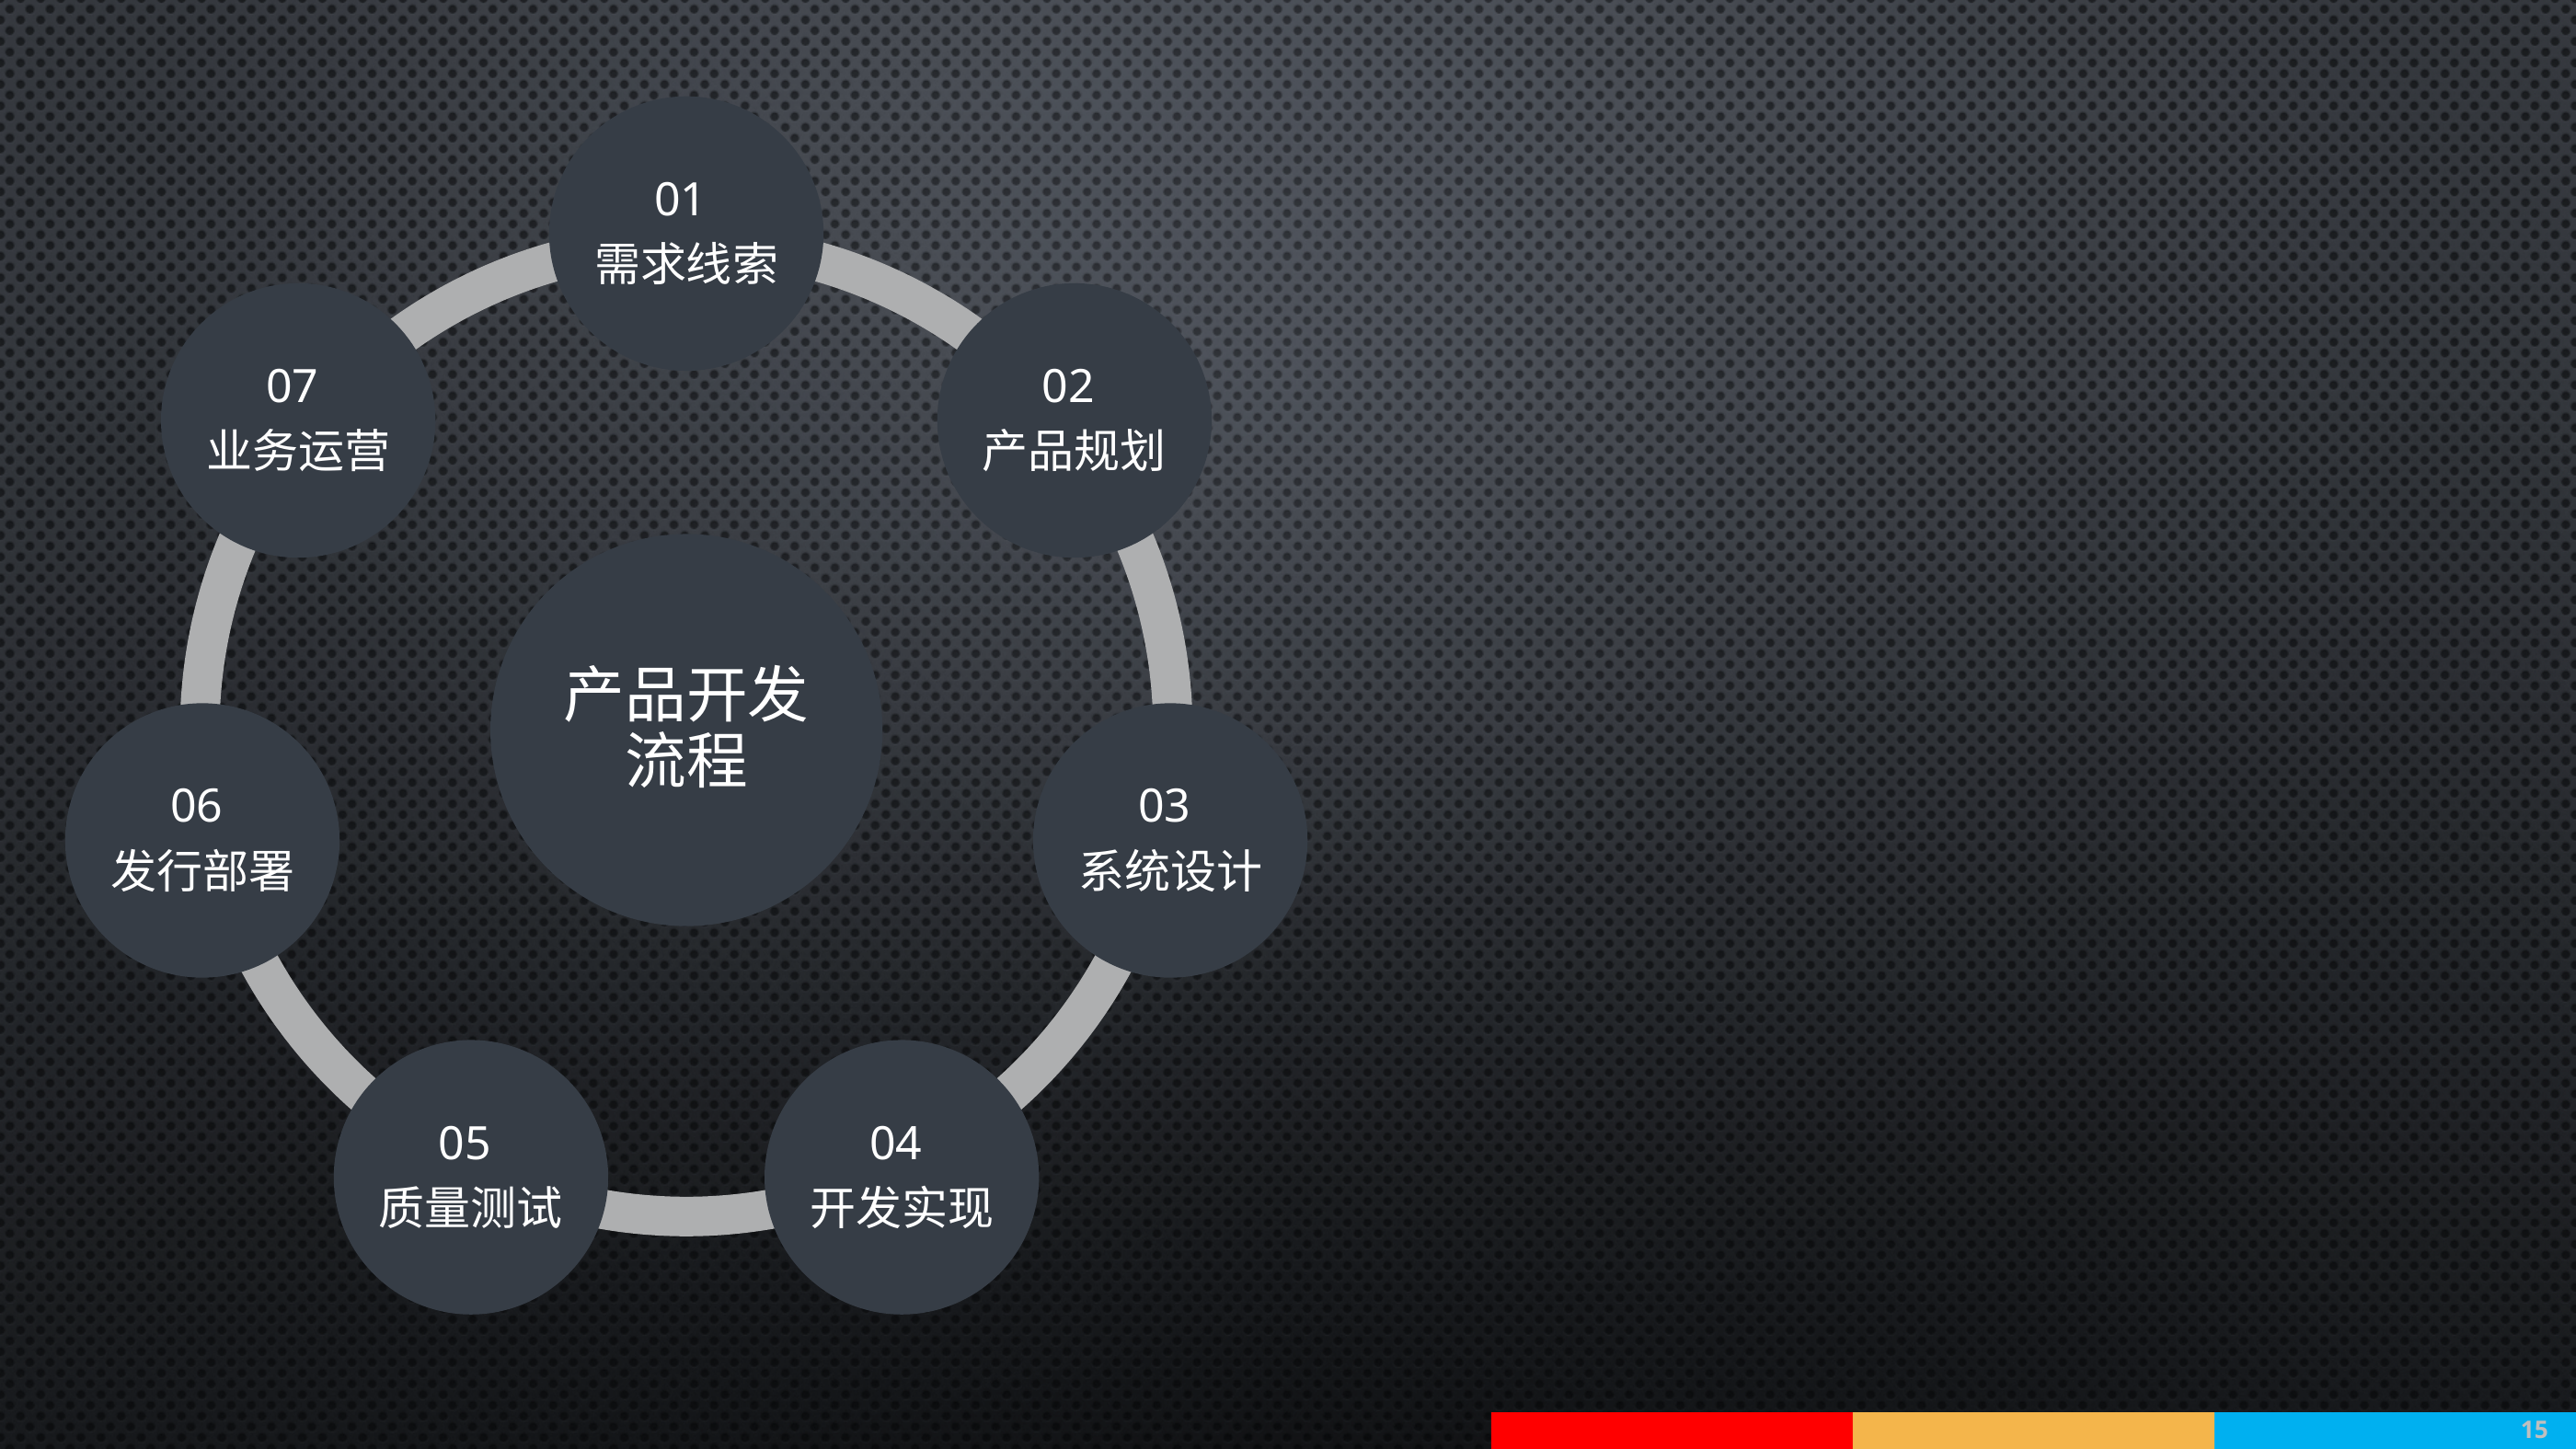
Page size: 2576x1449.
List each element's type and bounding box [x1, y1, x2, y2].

text_box [64, 17, 1308, 1393]
